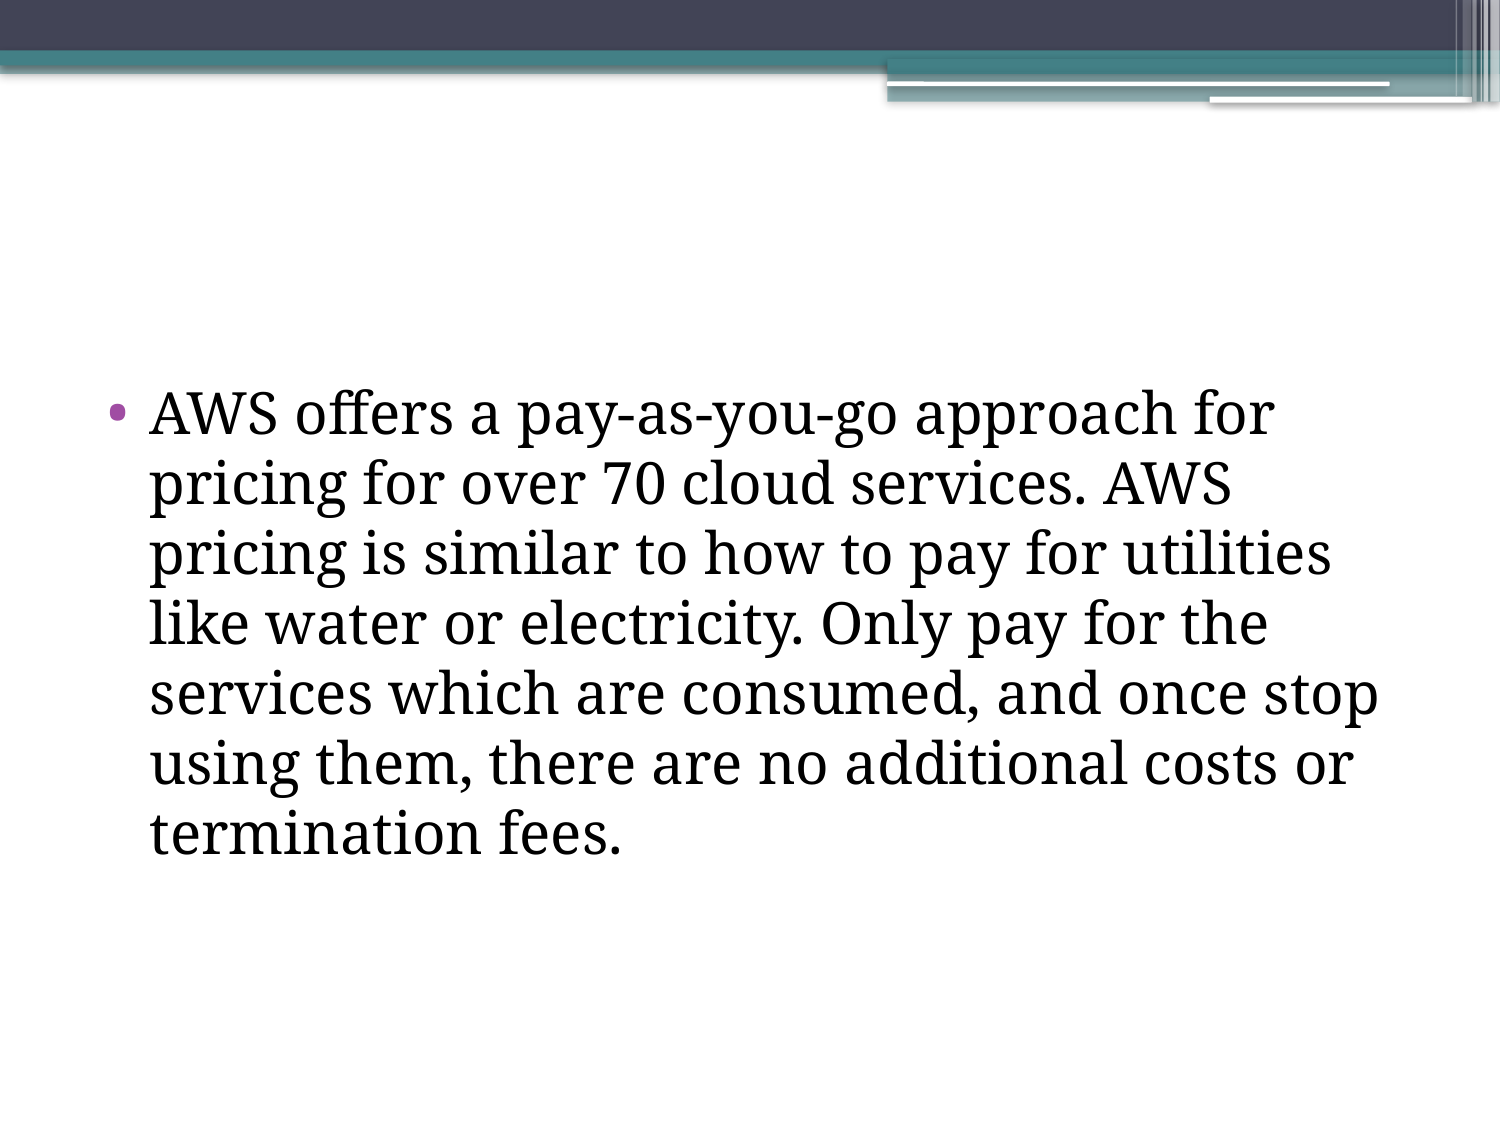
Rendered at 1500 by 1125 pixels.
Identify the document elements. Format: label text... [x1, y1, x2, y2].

list AWS offers a pay-as-you-go approach for pricing for over 70 cloud services. AWS pricing is similar to how to pay for utilities like water or electricity. Only pay for the services which are consumed, and once stop using them, there are no additional costs or termination fees. [75, 368, 1425, 1079]
